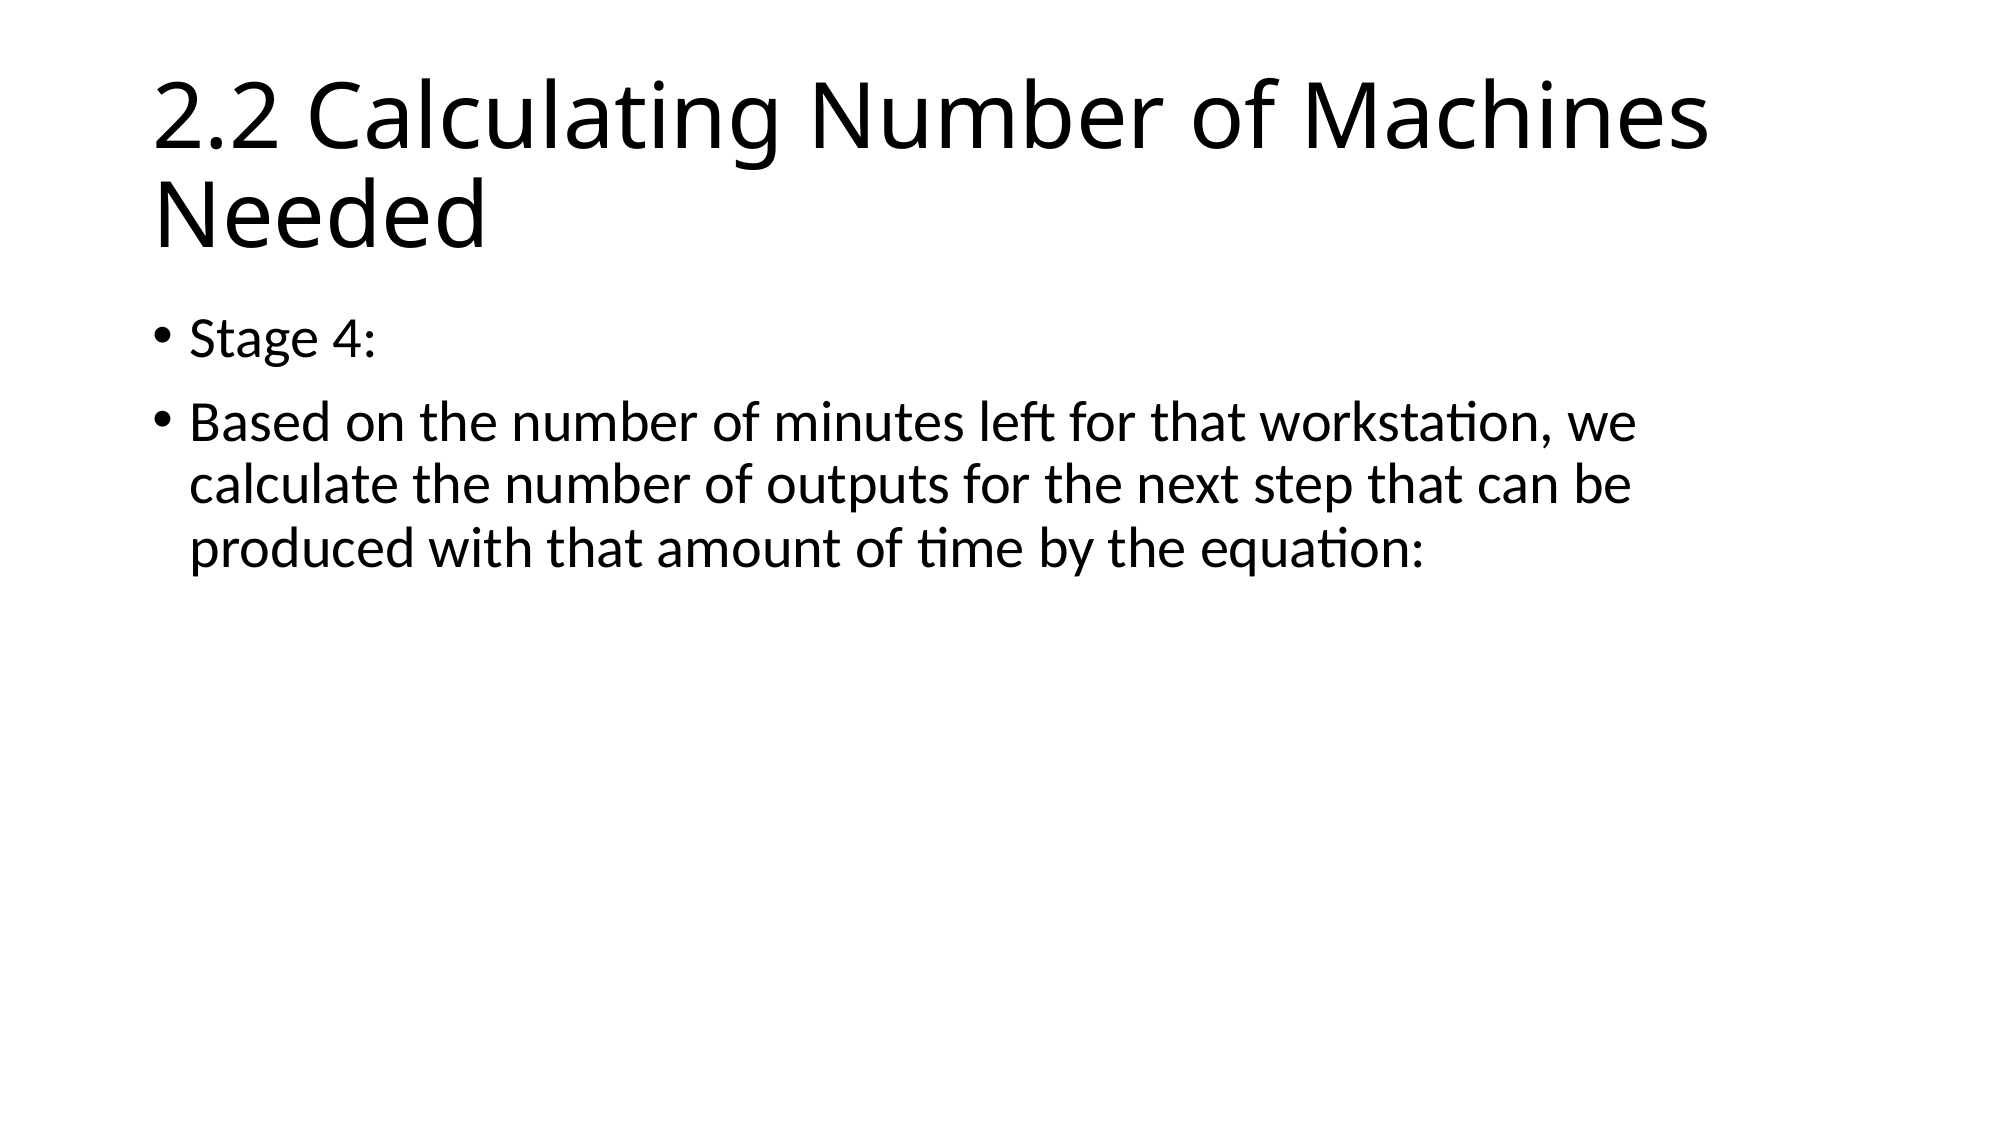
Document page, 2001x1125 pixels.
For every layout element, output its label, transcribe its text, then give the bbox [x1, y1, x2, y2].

title 2.2 Calculating Number of Machines Needed [137, 59, 1863, 278]
